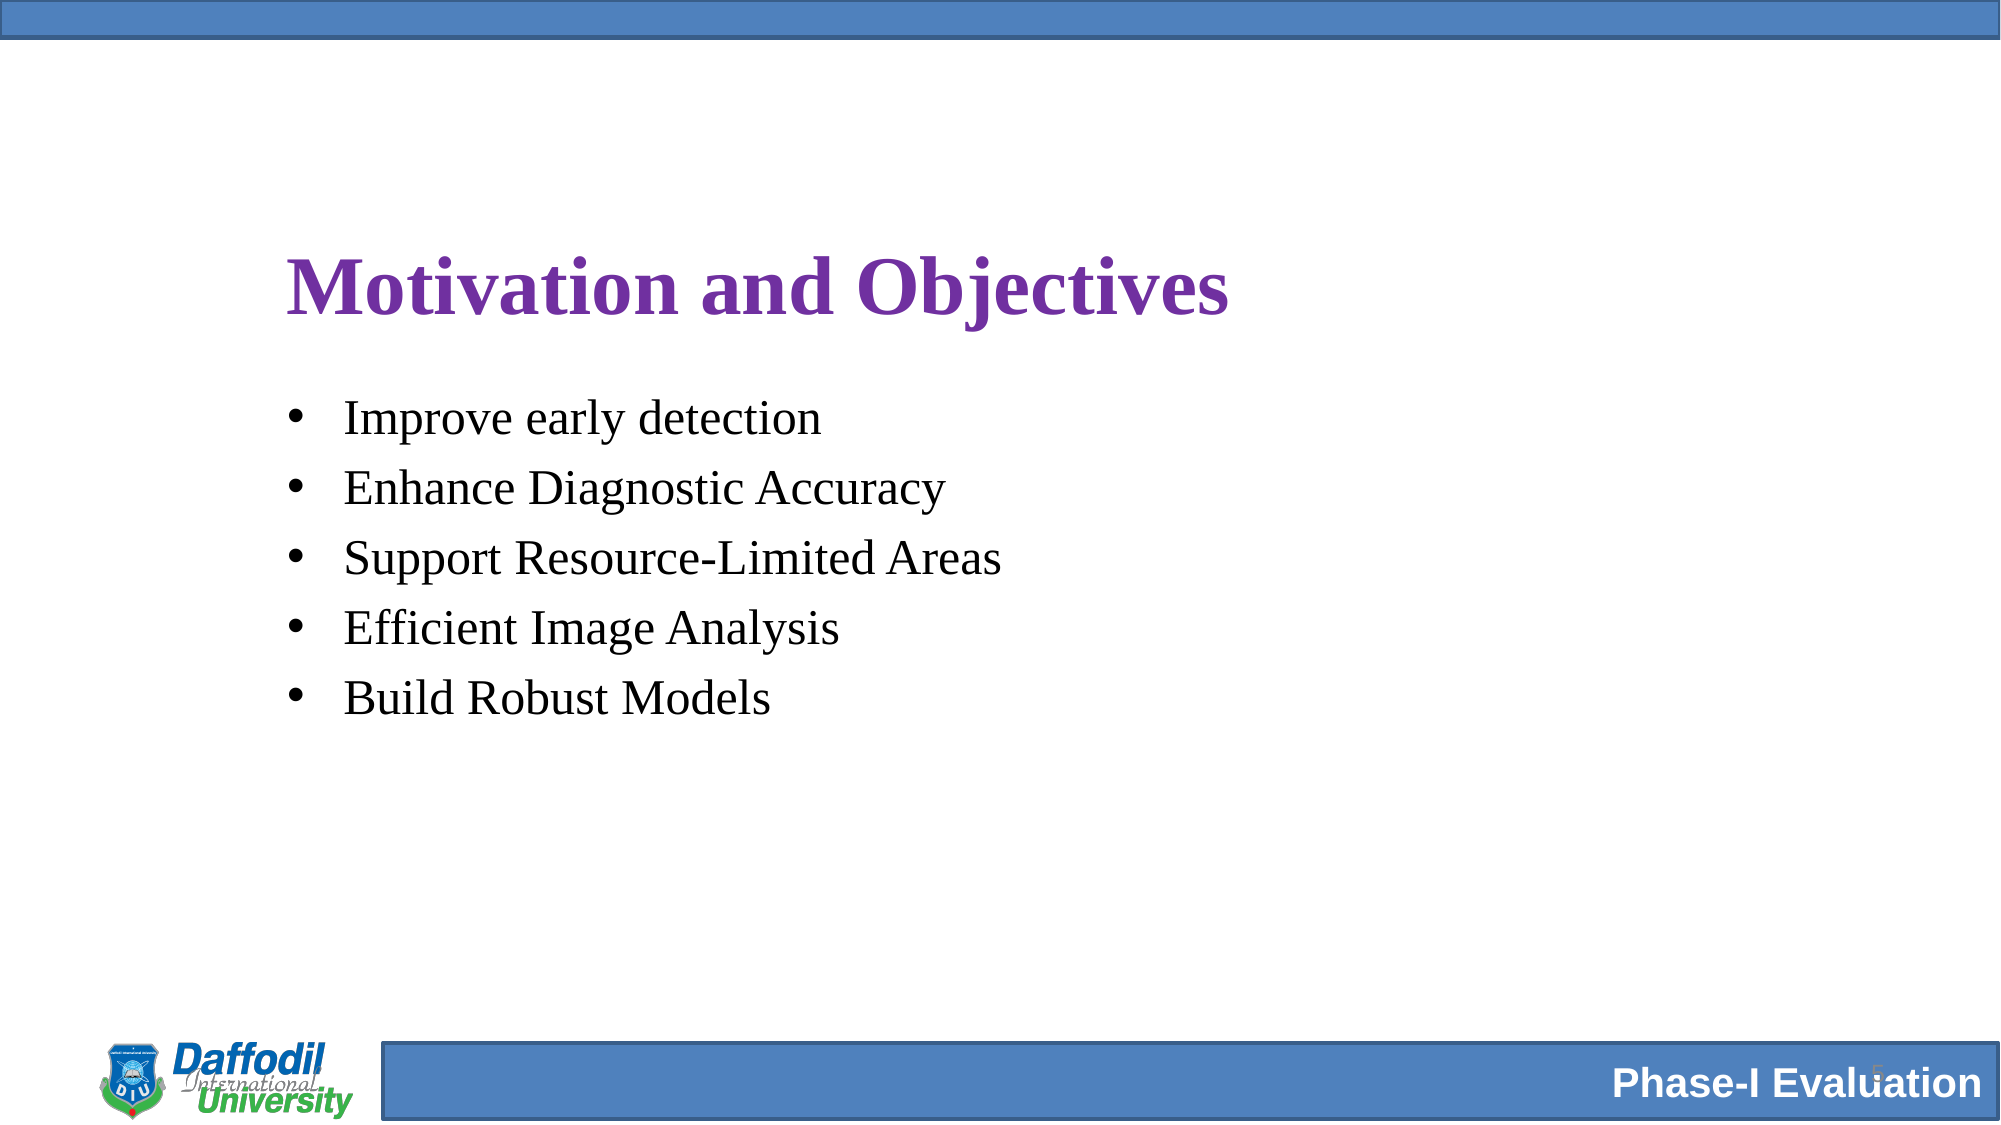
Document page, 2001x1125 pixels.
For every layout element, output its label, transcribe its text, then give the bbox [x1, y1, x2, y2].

title Motivation and Objectives [83, 210, 1434, 353]
picture [99, 1042, 353, 1120]
slide_number 5 [1433, 1042, 1900, 1103]
list Improve early detection Enhance Diagnostic Accuracy Support Resource-Limited Areas Efficient Image Analysis Build Robust Models [272, 377, 1885, 1028]
